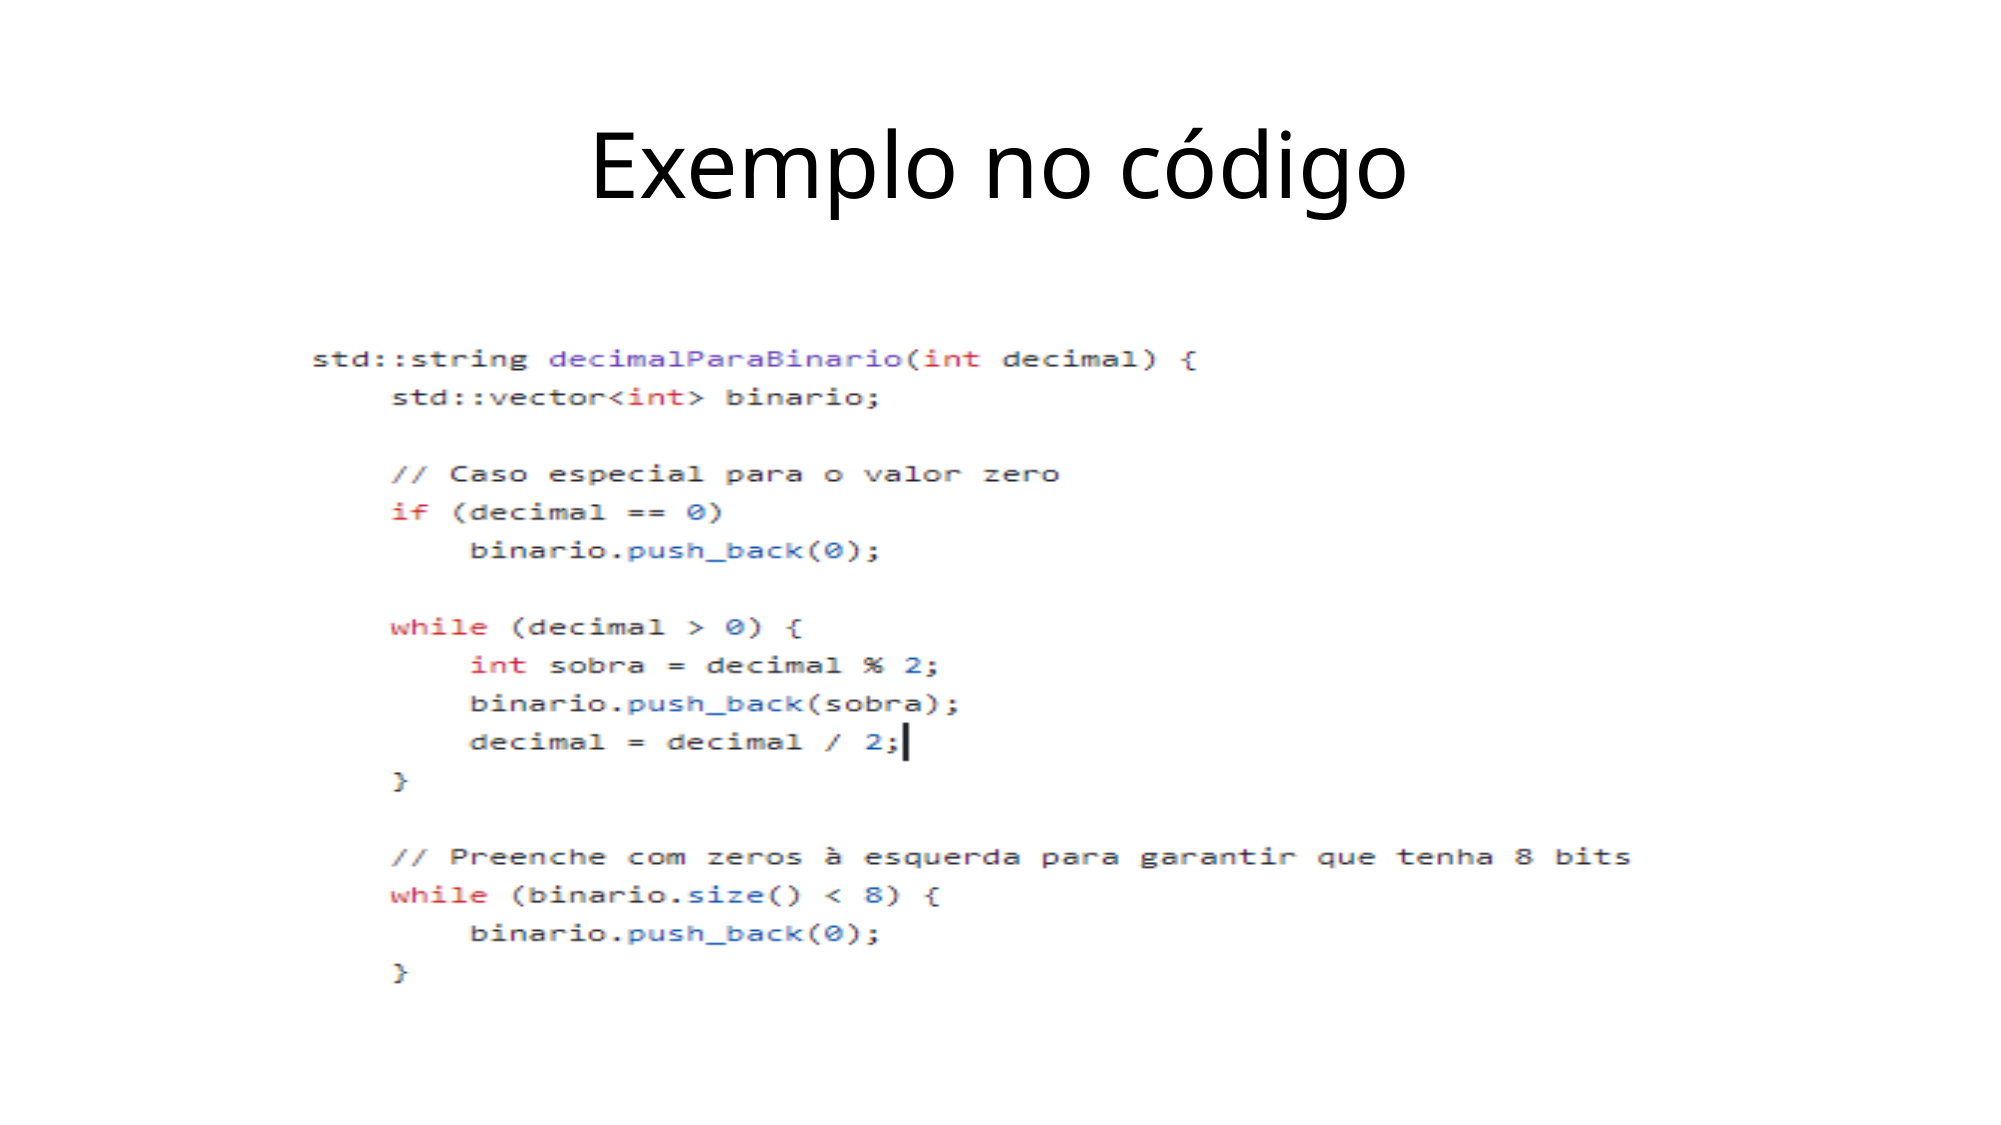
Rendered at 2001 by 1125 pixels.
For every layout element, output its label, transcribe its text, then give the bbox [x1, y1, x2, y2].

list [306, 346, 1697, 1019]
title Exemplo no código [137, 59, 1863, 278]
